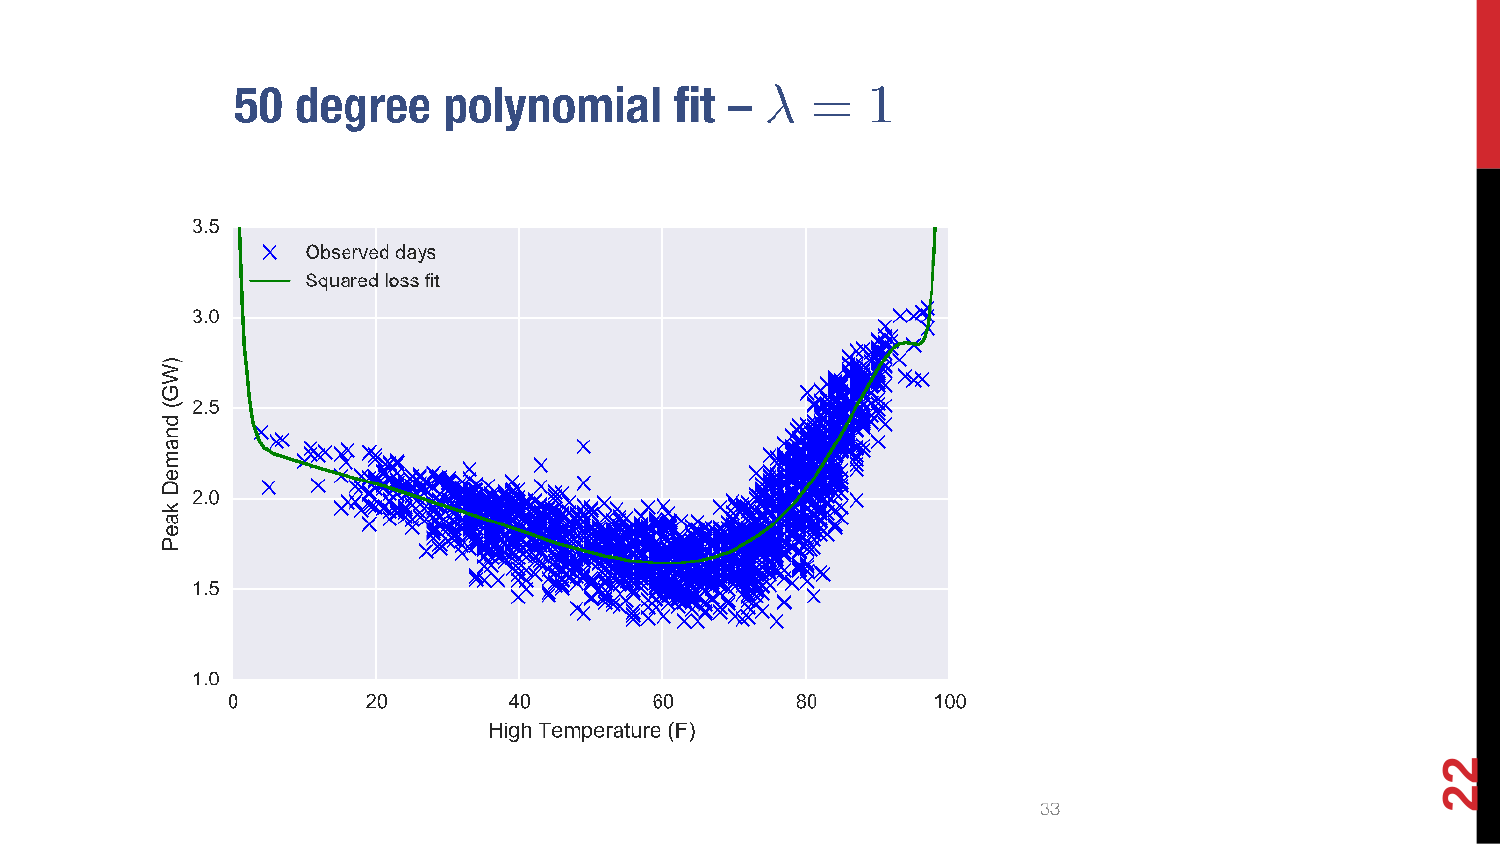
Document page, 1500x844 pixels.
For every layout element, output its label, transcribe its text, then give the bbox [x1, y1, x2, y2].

picture [0, 0, 1126, 844]
slide_number ‹#› [1427, 665, 1488, 828]
